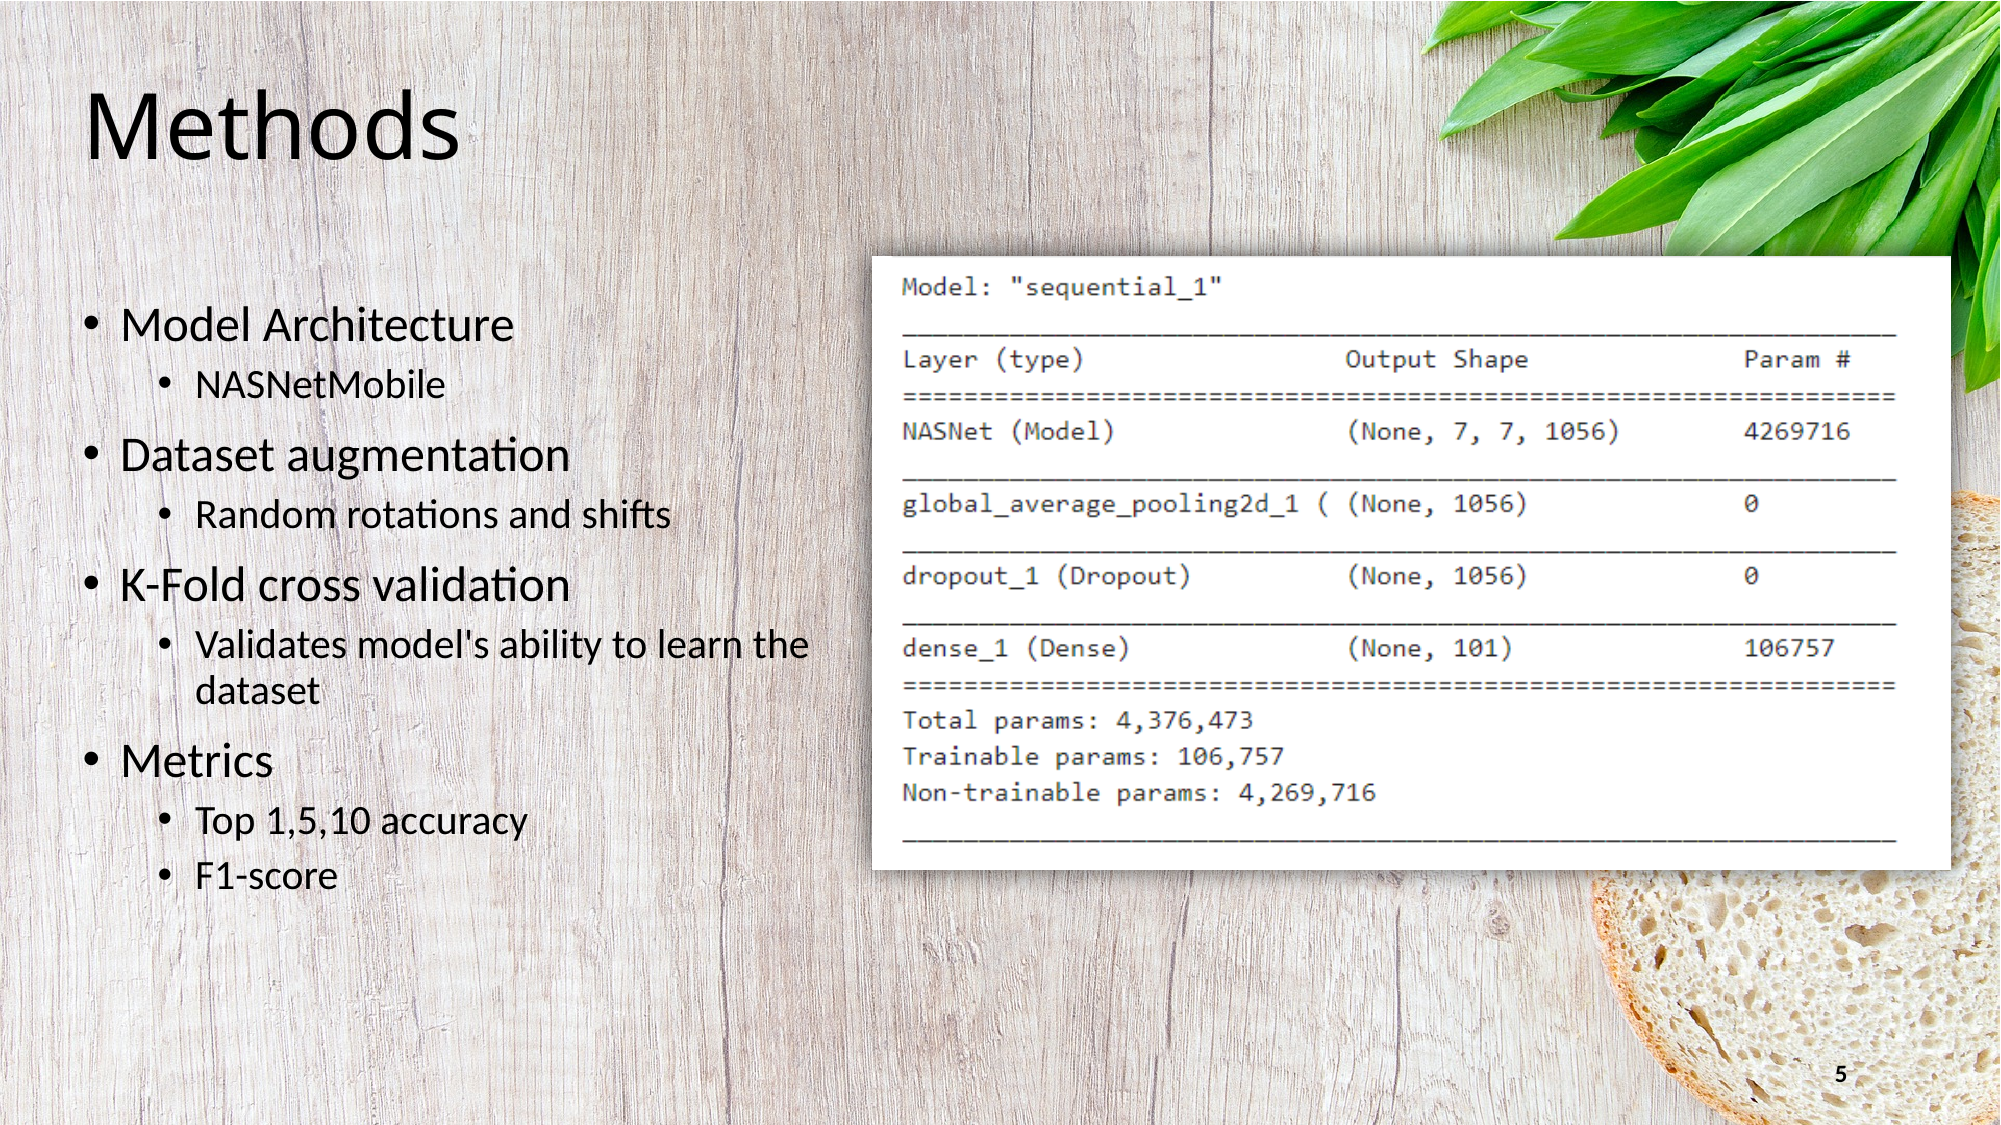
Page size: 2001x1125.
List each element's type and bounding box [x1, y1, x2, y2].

picture [0, 1, 2000, 1125]
list [872, 256, 1951, 870]
